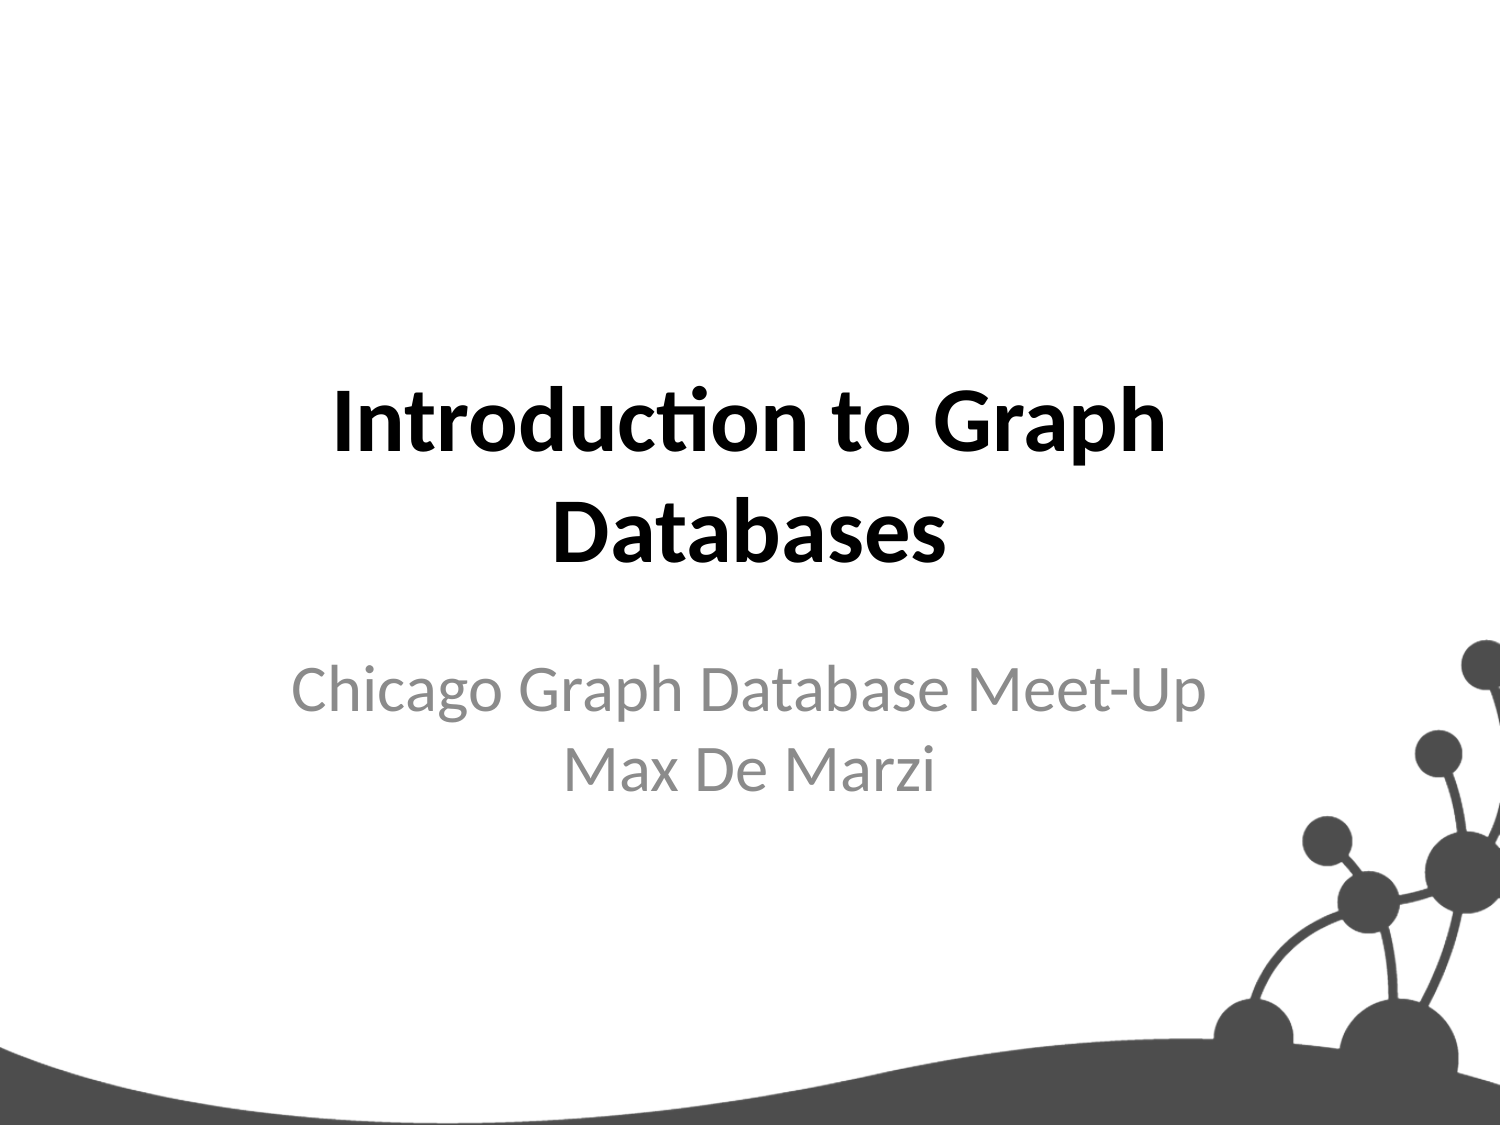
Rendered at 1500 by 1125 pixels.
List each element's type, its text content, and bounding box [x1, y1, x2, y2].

picture [0, 639, 1500, 1125]
title Introduction to Graph Databases [112, 349, 1388, 591]
subtitle Chicago Graph Database Meet-Up Max De Marzi [225, 637, 1275, 925]
